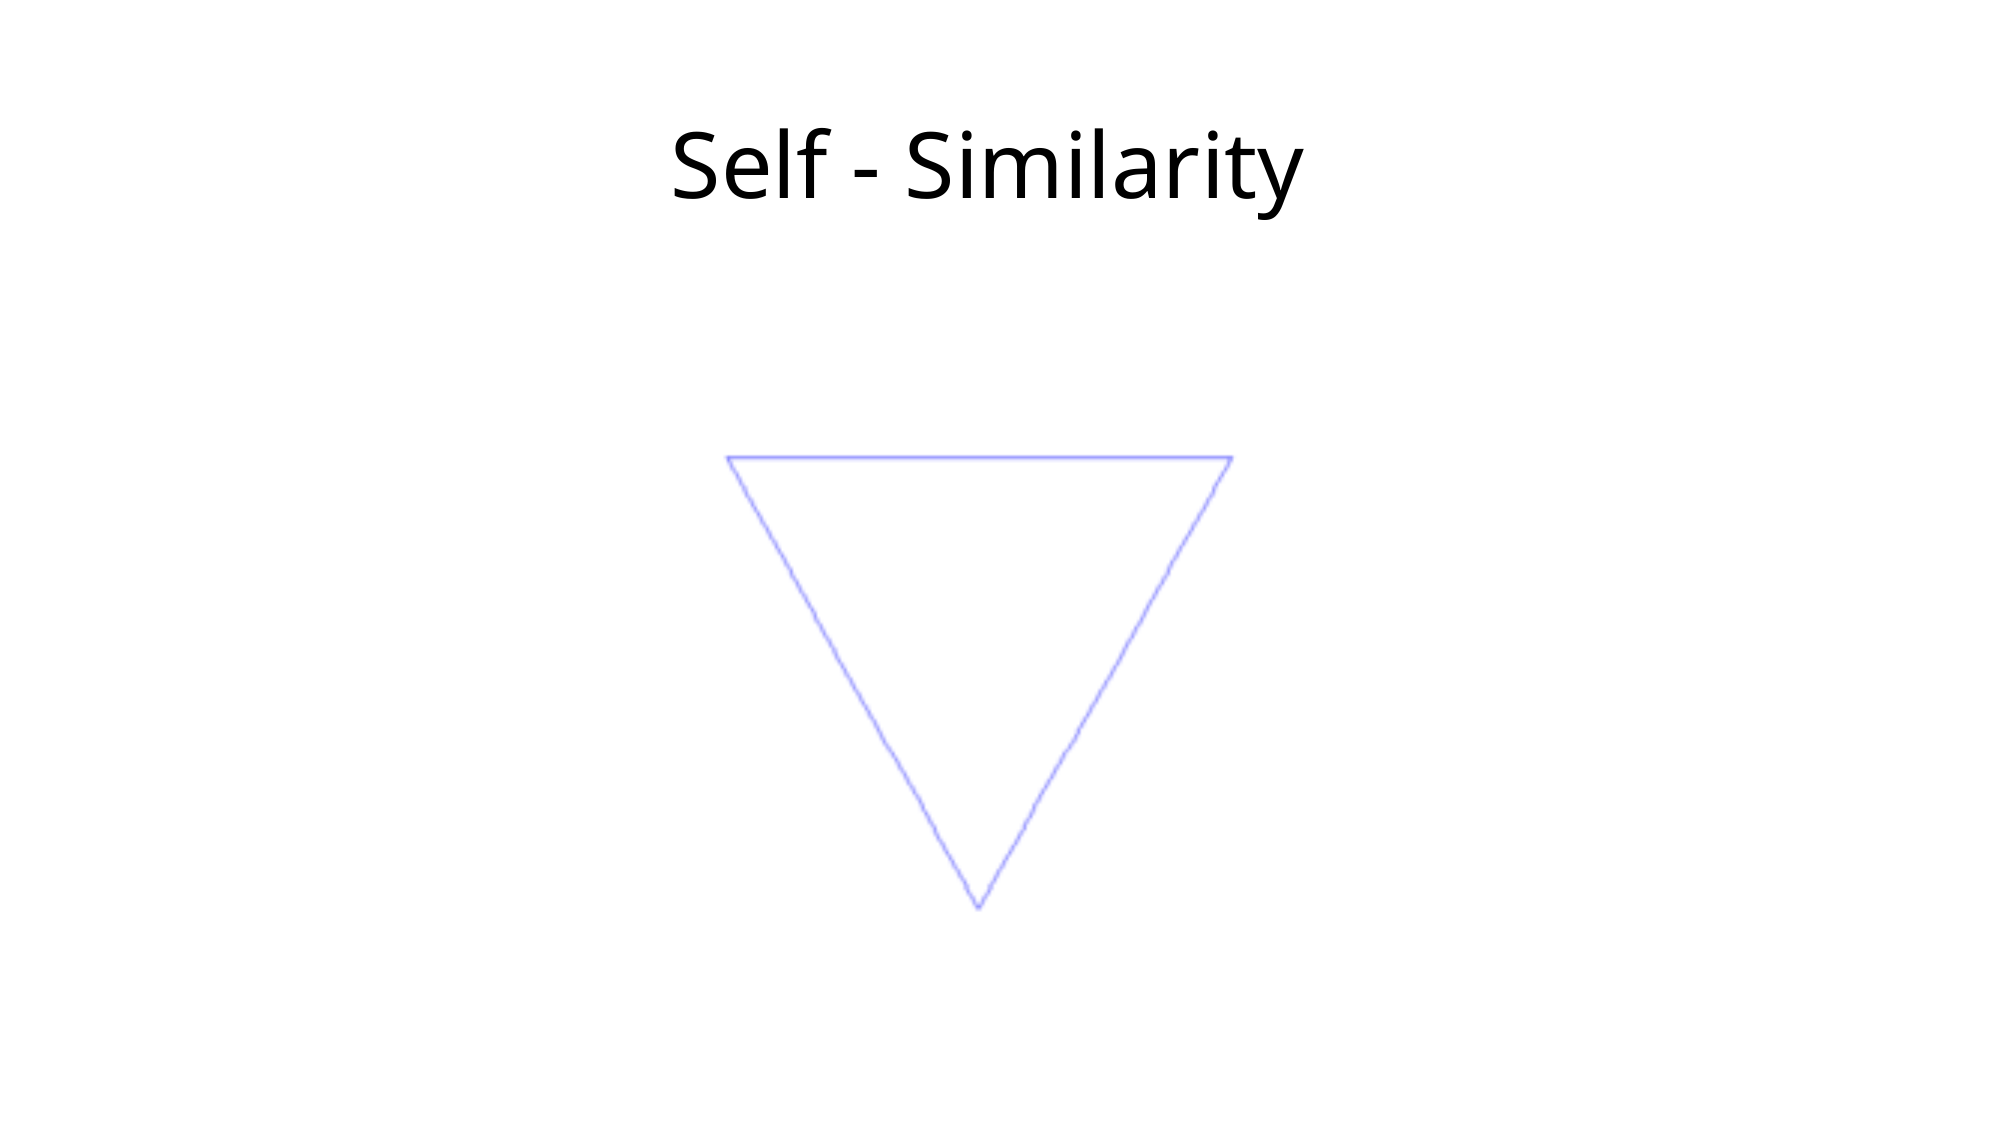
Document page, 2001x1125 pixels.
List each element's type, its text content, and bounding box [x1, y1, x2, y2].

title Self - Similarity [137, 59, 1863, 278]
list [676, 292, 1276, 915]
